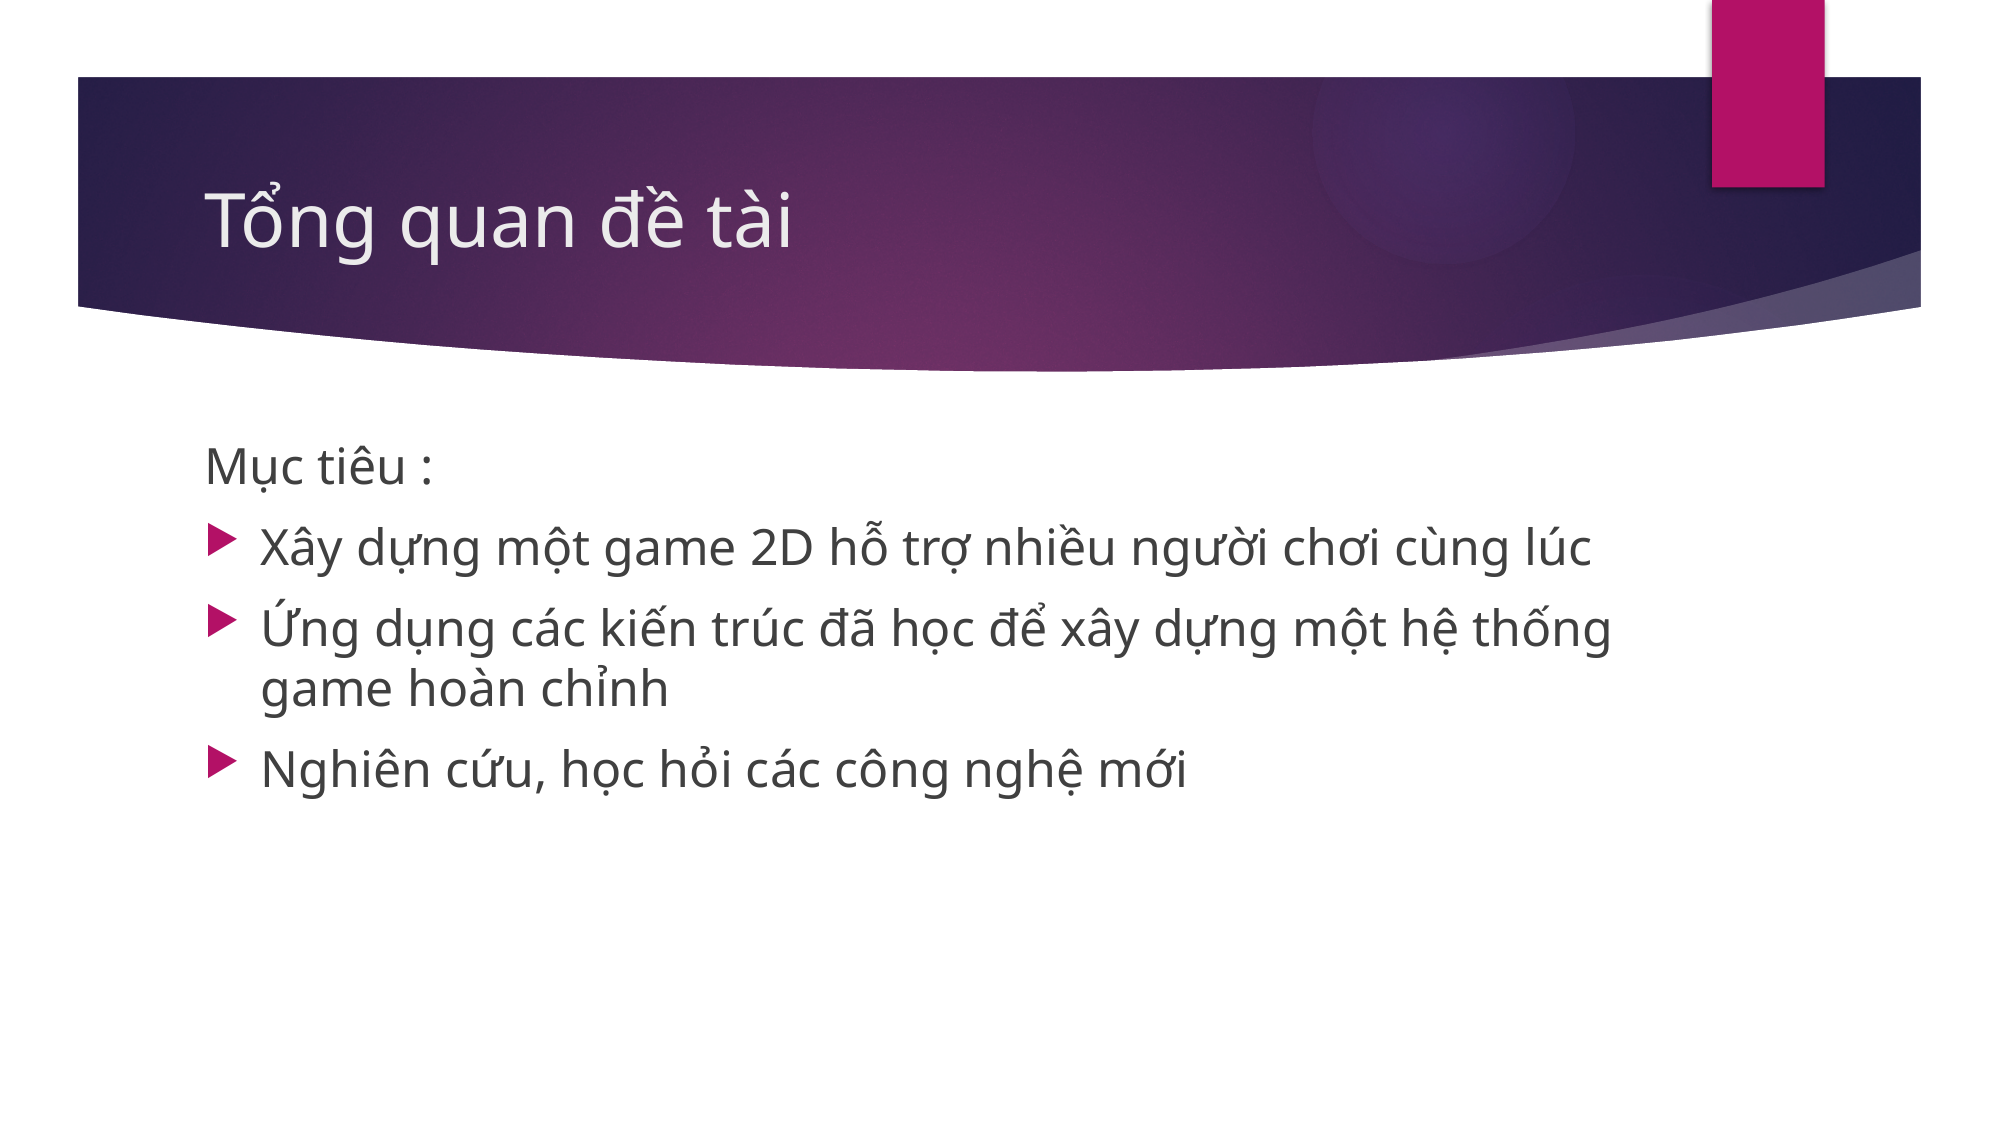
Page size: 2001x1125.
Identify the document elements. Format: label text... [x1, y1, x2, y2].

list Mục tiêu : Xây dựng một game 2D hỗ trợ nhiều người chơi cùng lúc Ứng dụng các kiến trúc đã học để xây dựng một hệ thống game hoàn chỉnh Nghiên cứu, học hỏi các công nghệ mới [189, 427, 1638, 988]
title Tổng quan đề tài [189, 159, 1627, 276]
